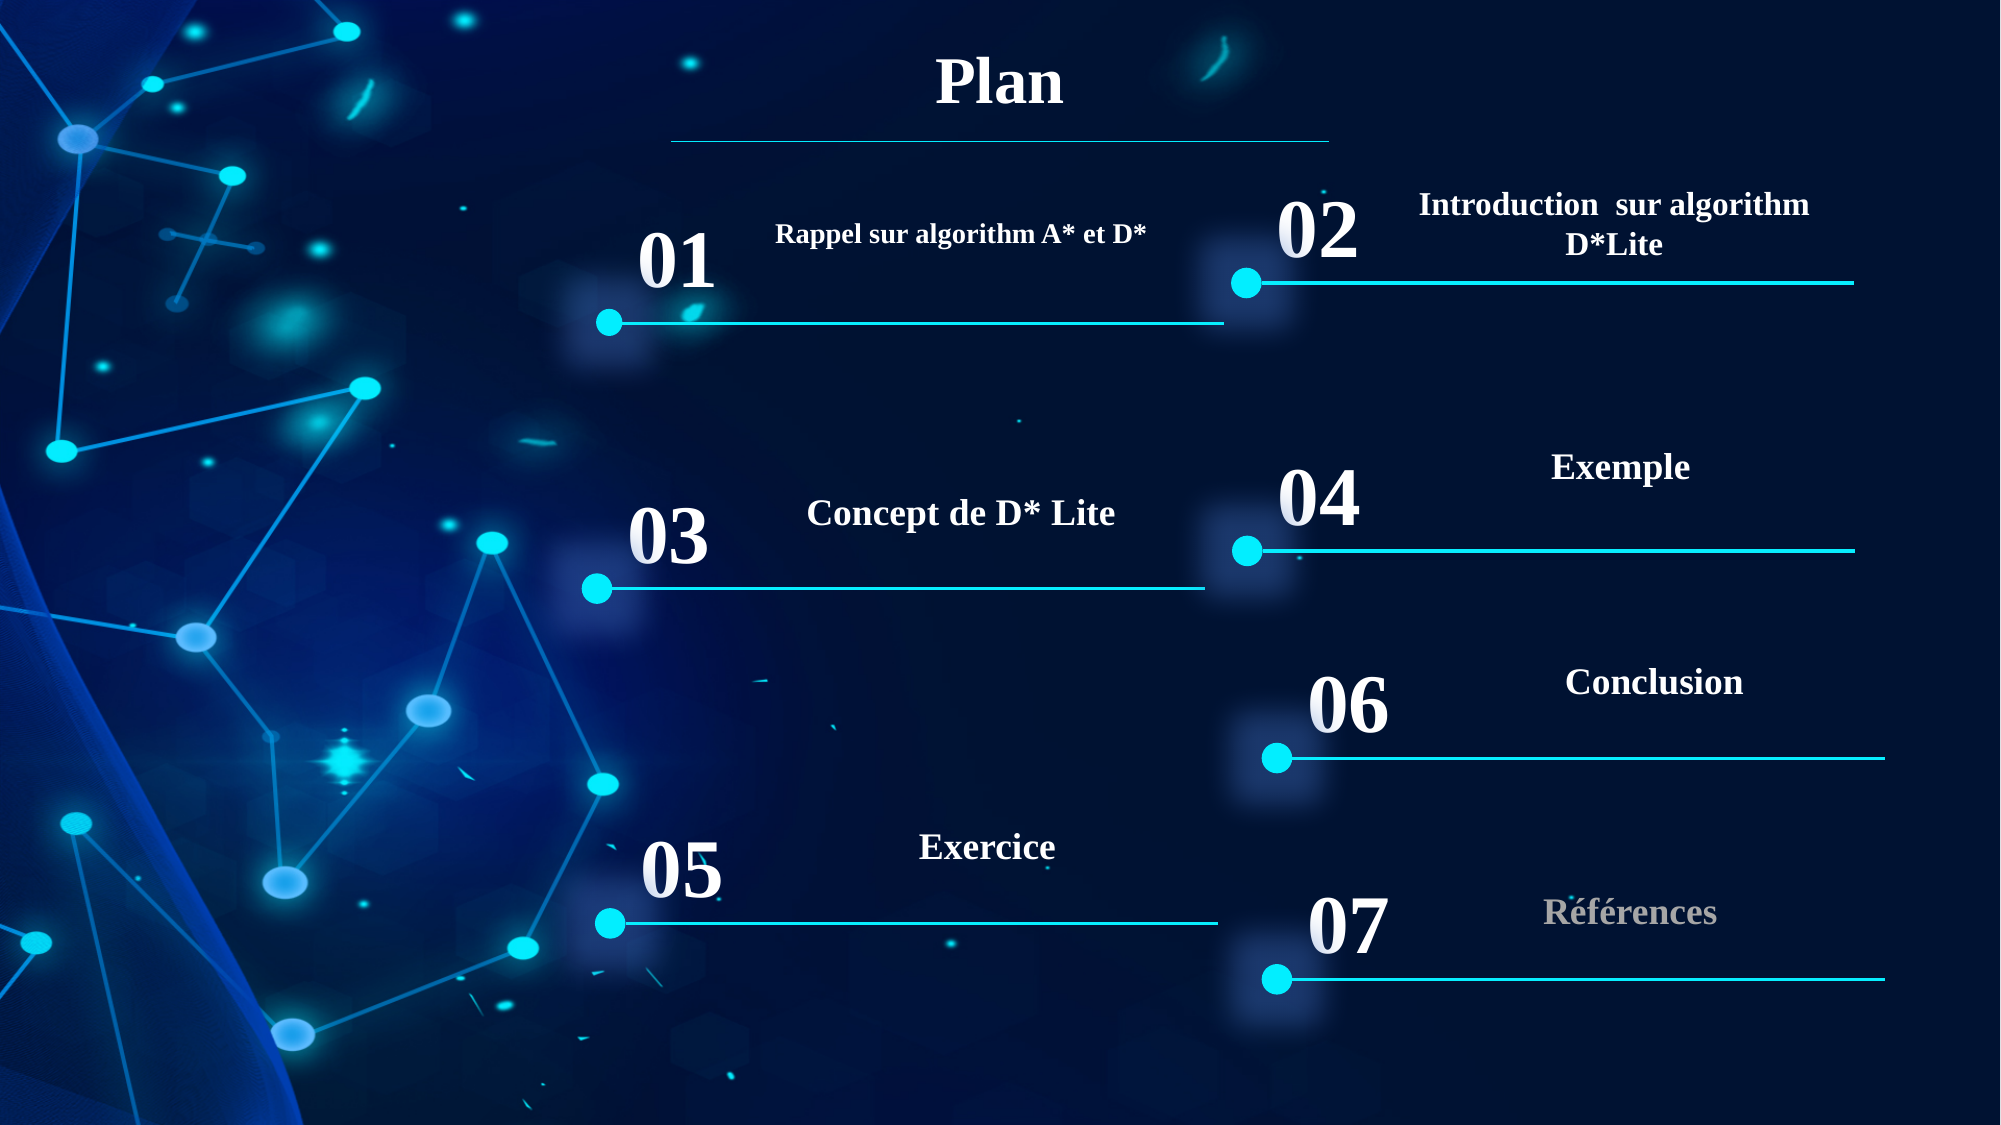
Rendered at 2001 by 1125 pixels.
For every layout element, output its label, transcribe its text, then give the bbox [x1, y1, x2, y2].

picture [0, 0, 2001, 1125]
text_box Plan [712, 29, 1288, 125]
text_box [1231, 166, 1855, 299]
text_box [596, 198, 1224, 336]
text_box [1261, 642, 1885, 774]
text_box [581, 472, 1205, 604]
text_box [1232, 434, 1856, 567]
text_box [1261, 863, 1885, 995]
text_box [594, 807, 1218, 939]
